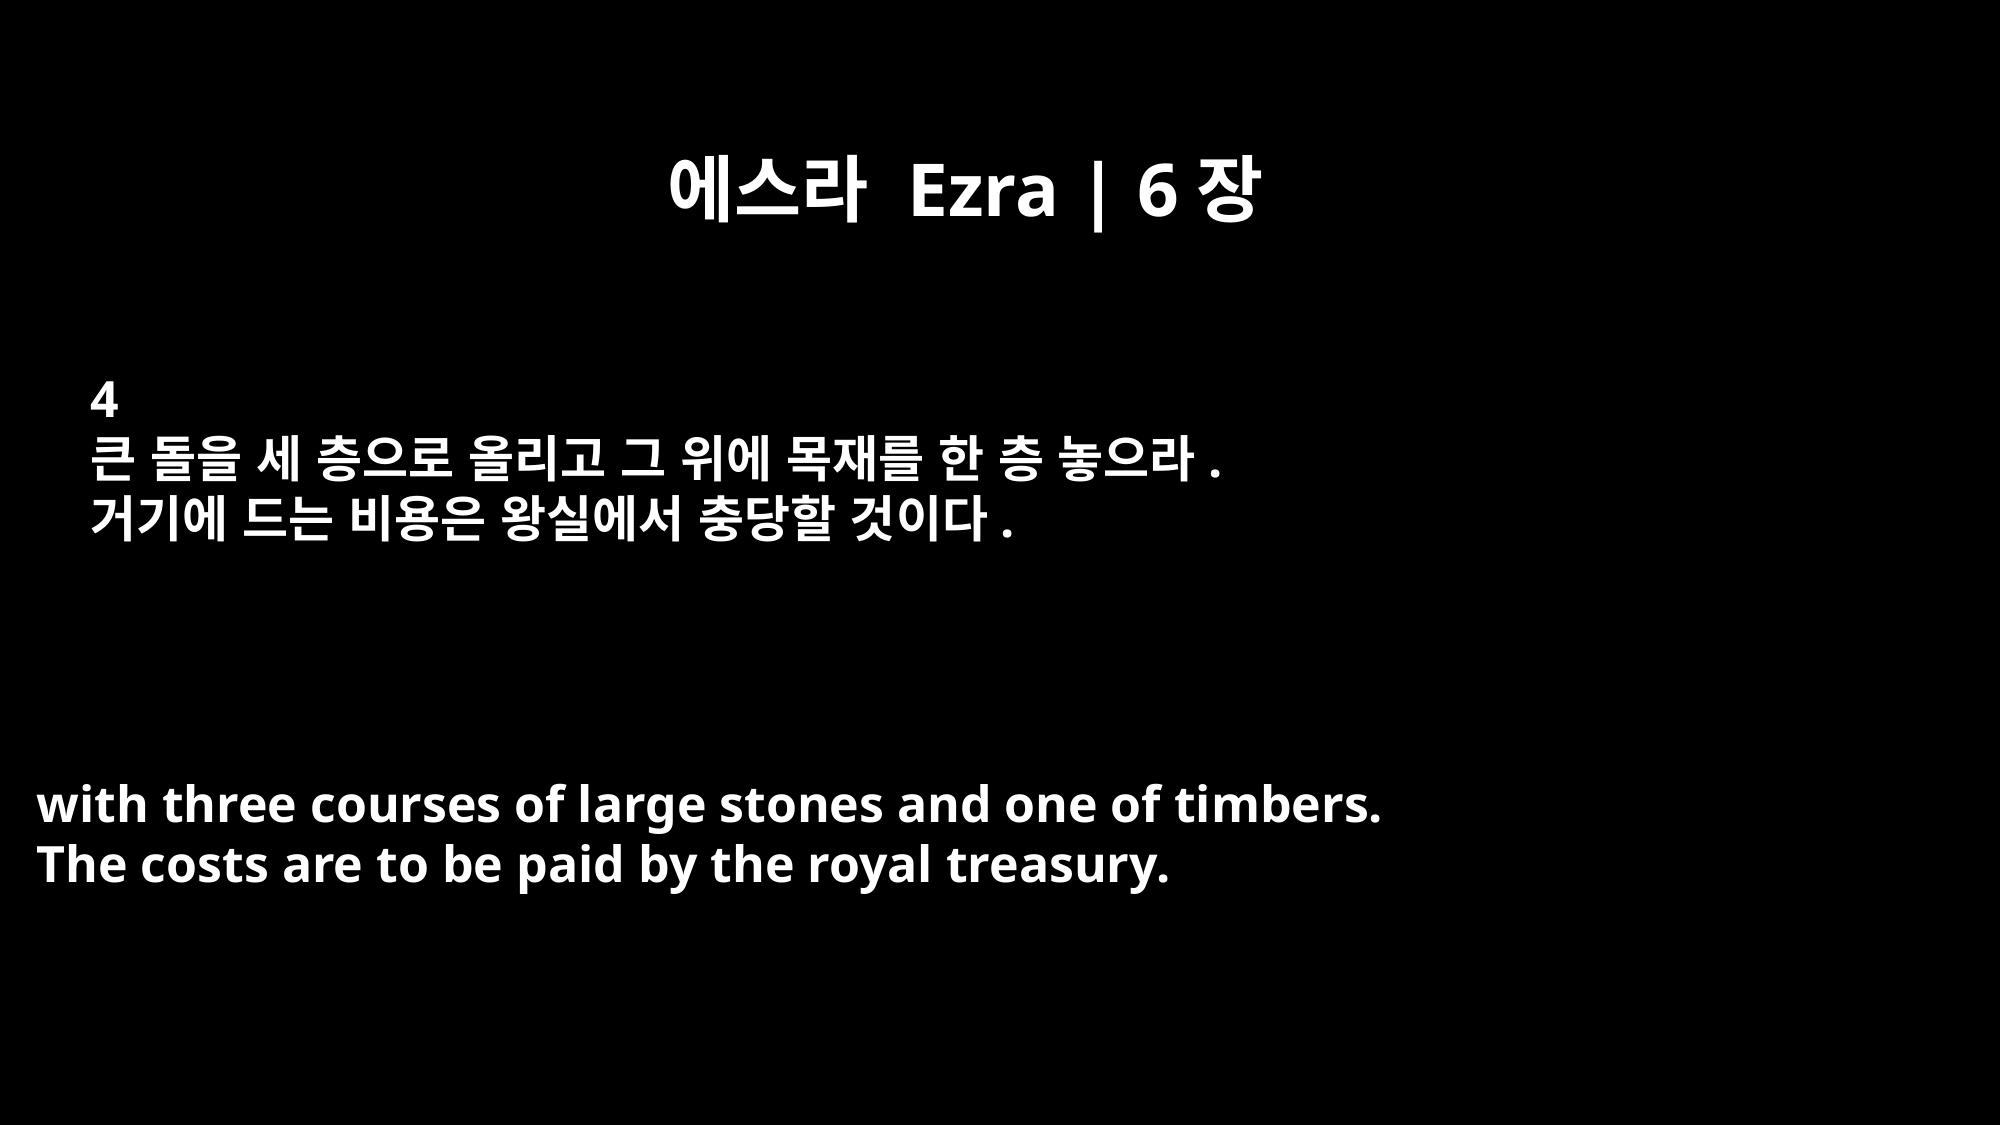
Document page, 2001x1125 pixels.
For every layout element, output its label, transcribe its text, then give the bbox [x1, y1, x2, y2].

text_box 4 큰 돌을 세 층으로 올리고 그 위에 목재를 한 층 놓으라. 거기에 드는 비용은 왕실에서 충당할 것이다. [75, 359, 1238, 555]
text_box with three courses of large stones and one of timbers. The costs are to be paid by the royal treasury. [22, 764, 1399, 900]
text_box 에스라 Ezra | 6장 [652, 136, 1280, 239]
